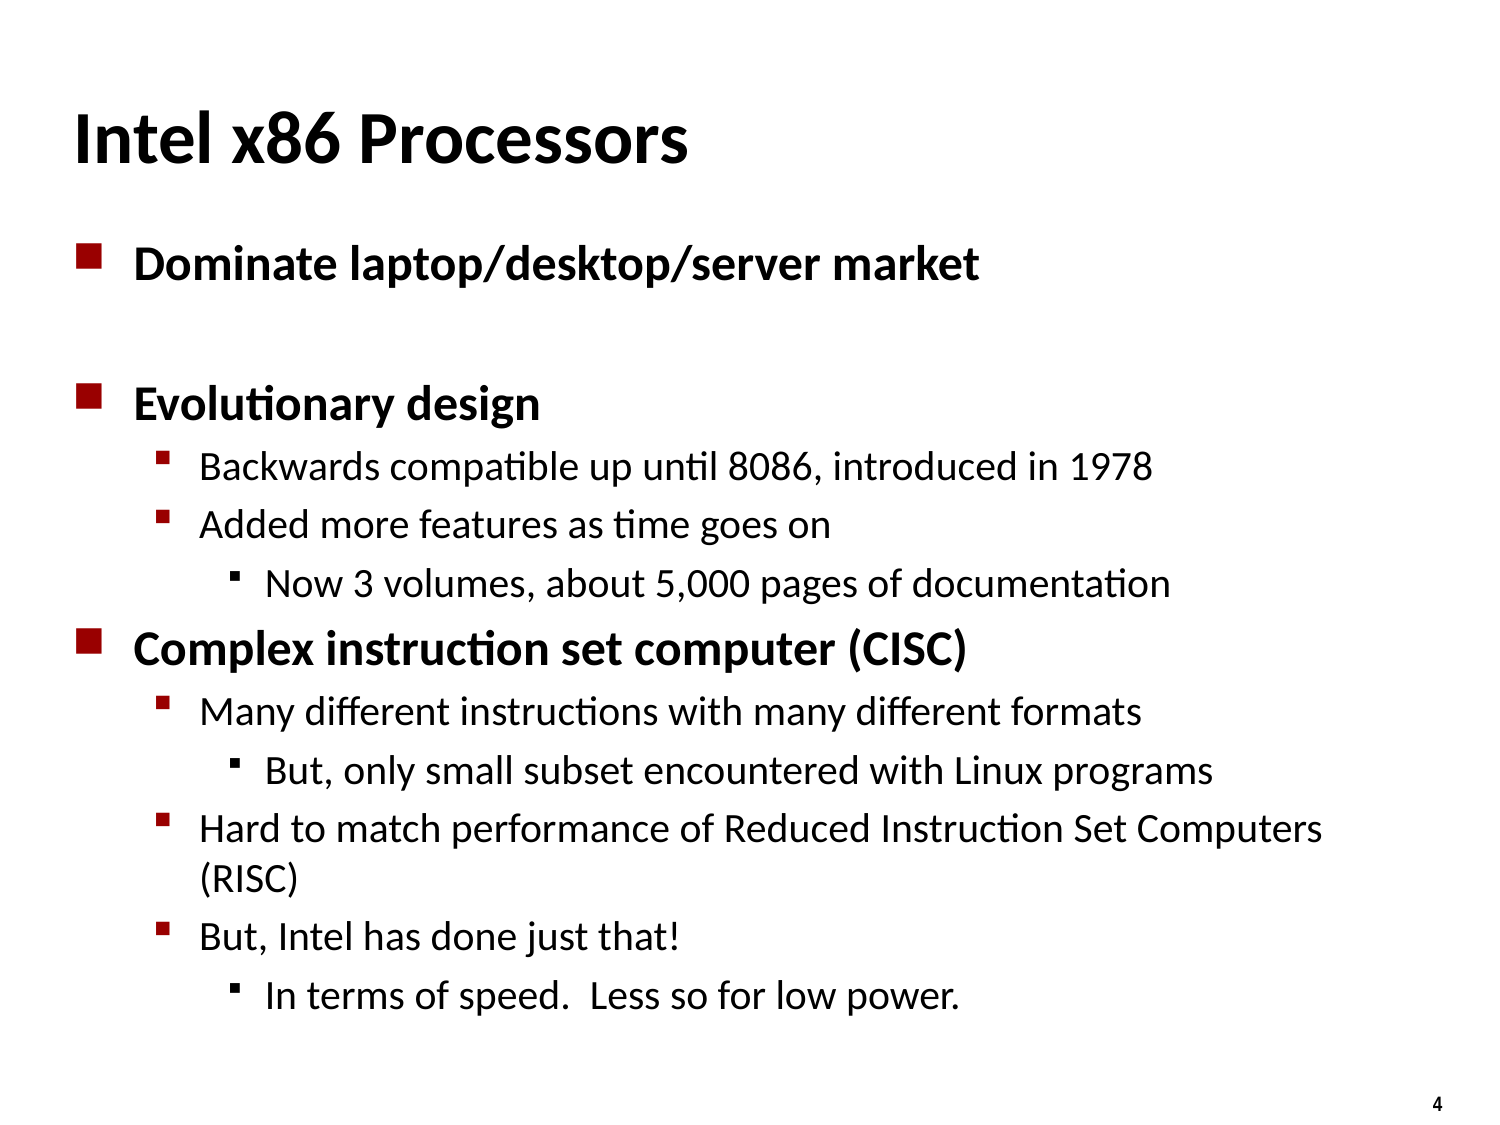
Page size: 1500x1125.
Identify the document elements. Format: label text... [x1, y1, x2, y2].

title Intel x86 Processors [58, 71, 1305, 197]
list Dominate laptop/desktop/server market Evolutionary design Backwards compatible up until 8086, introduced in 1978 Added more features as time goes on Now 3 volumes, about 5,000 pages of documentation Complex instruction set computer (CISC) Many different instructions with many different formats But, only small subset encountered with Linux programs Hard to match performance of Reduced Instruction Set Computers (RISC) But, Intel has done just that! In terms of speed. Less so for low power. [62, 223, 1359, 1040]
